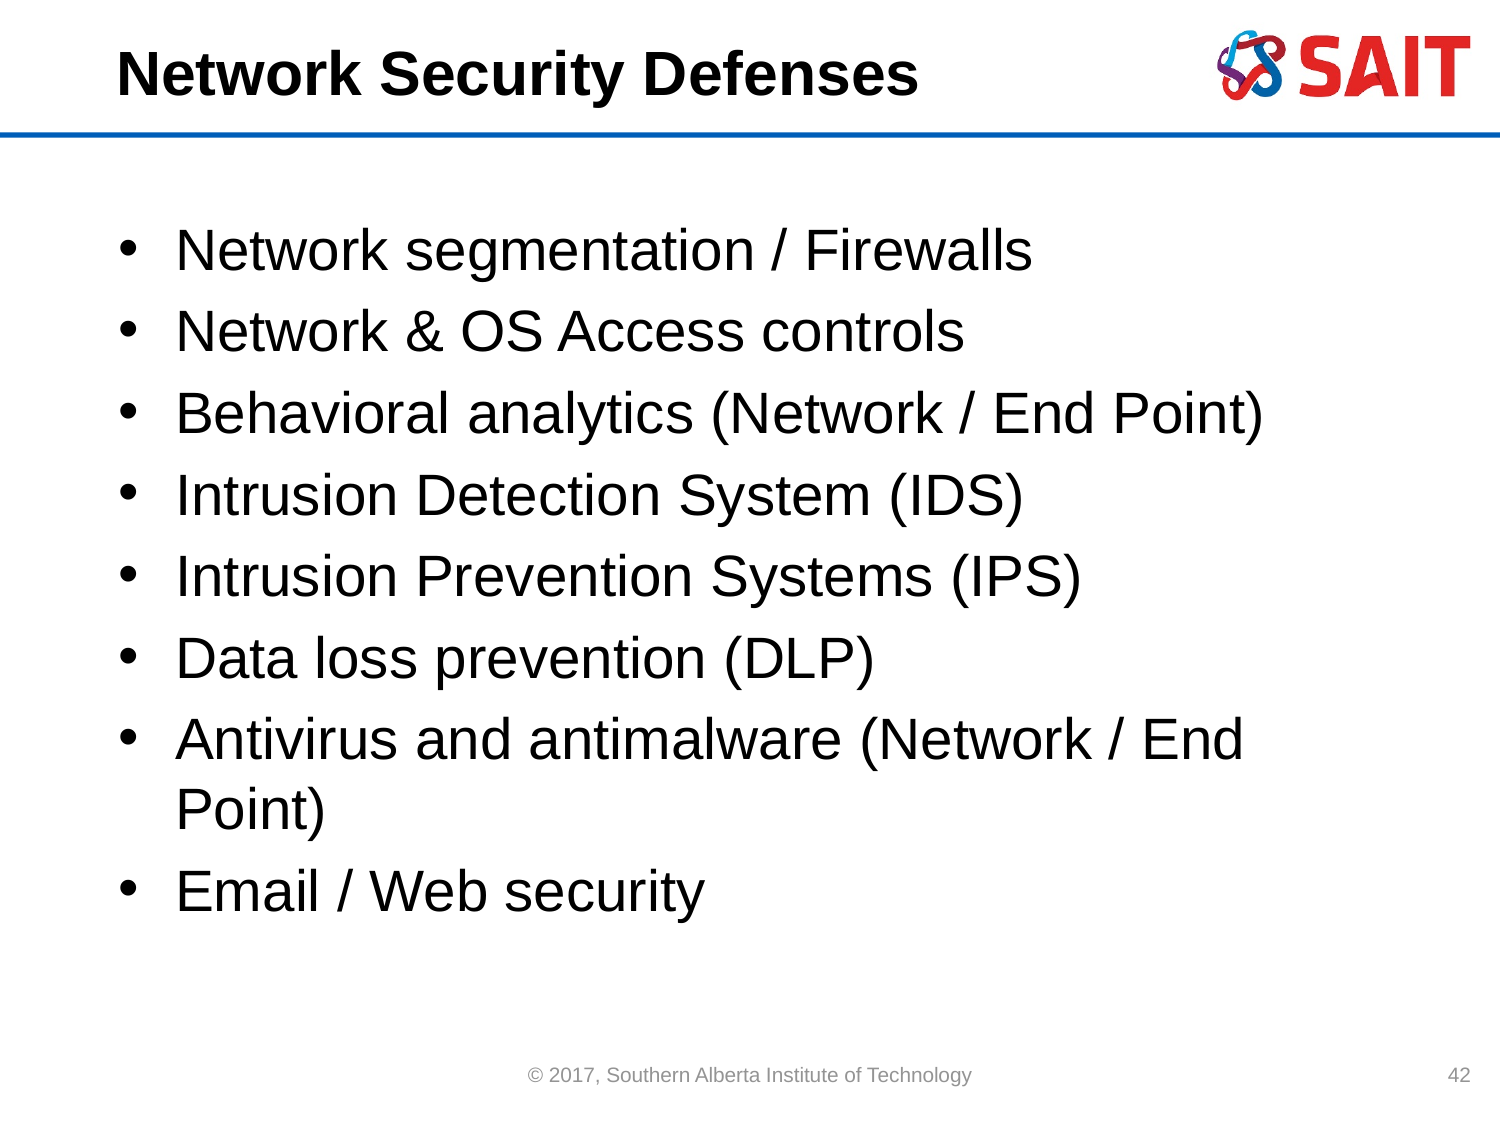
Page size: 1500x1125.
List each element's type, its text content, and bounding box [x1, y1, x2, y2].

picture [1187, 0, 1500, 130]
title Network Security Defenses [101, 25, 1200, 129]
list Network segmentation / Firewalls Network & OS Access controls Behavioral analytics (Network / End Point) Intrusion Detection System (IDS) Intrusion Prevention Systems (IPS) Data loss prevention (DLP) Antivirus and antimalware (Network / End Point) Email / Web security [104, 204, 1391, 1020]
